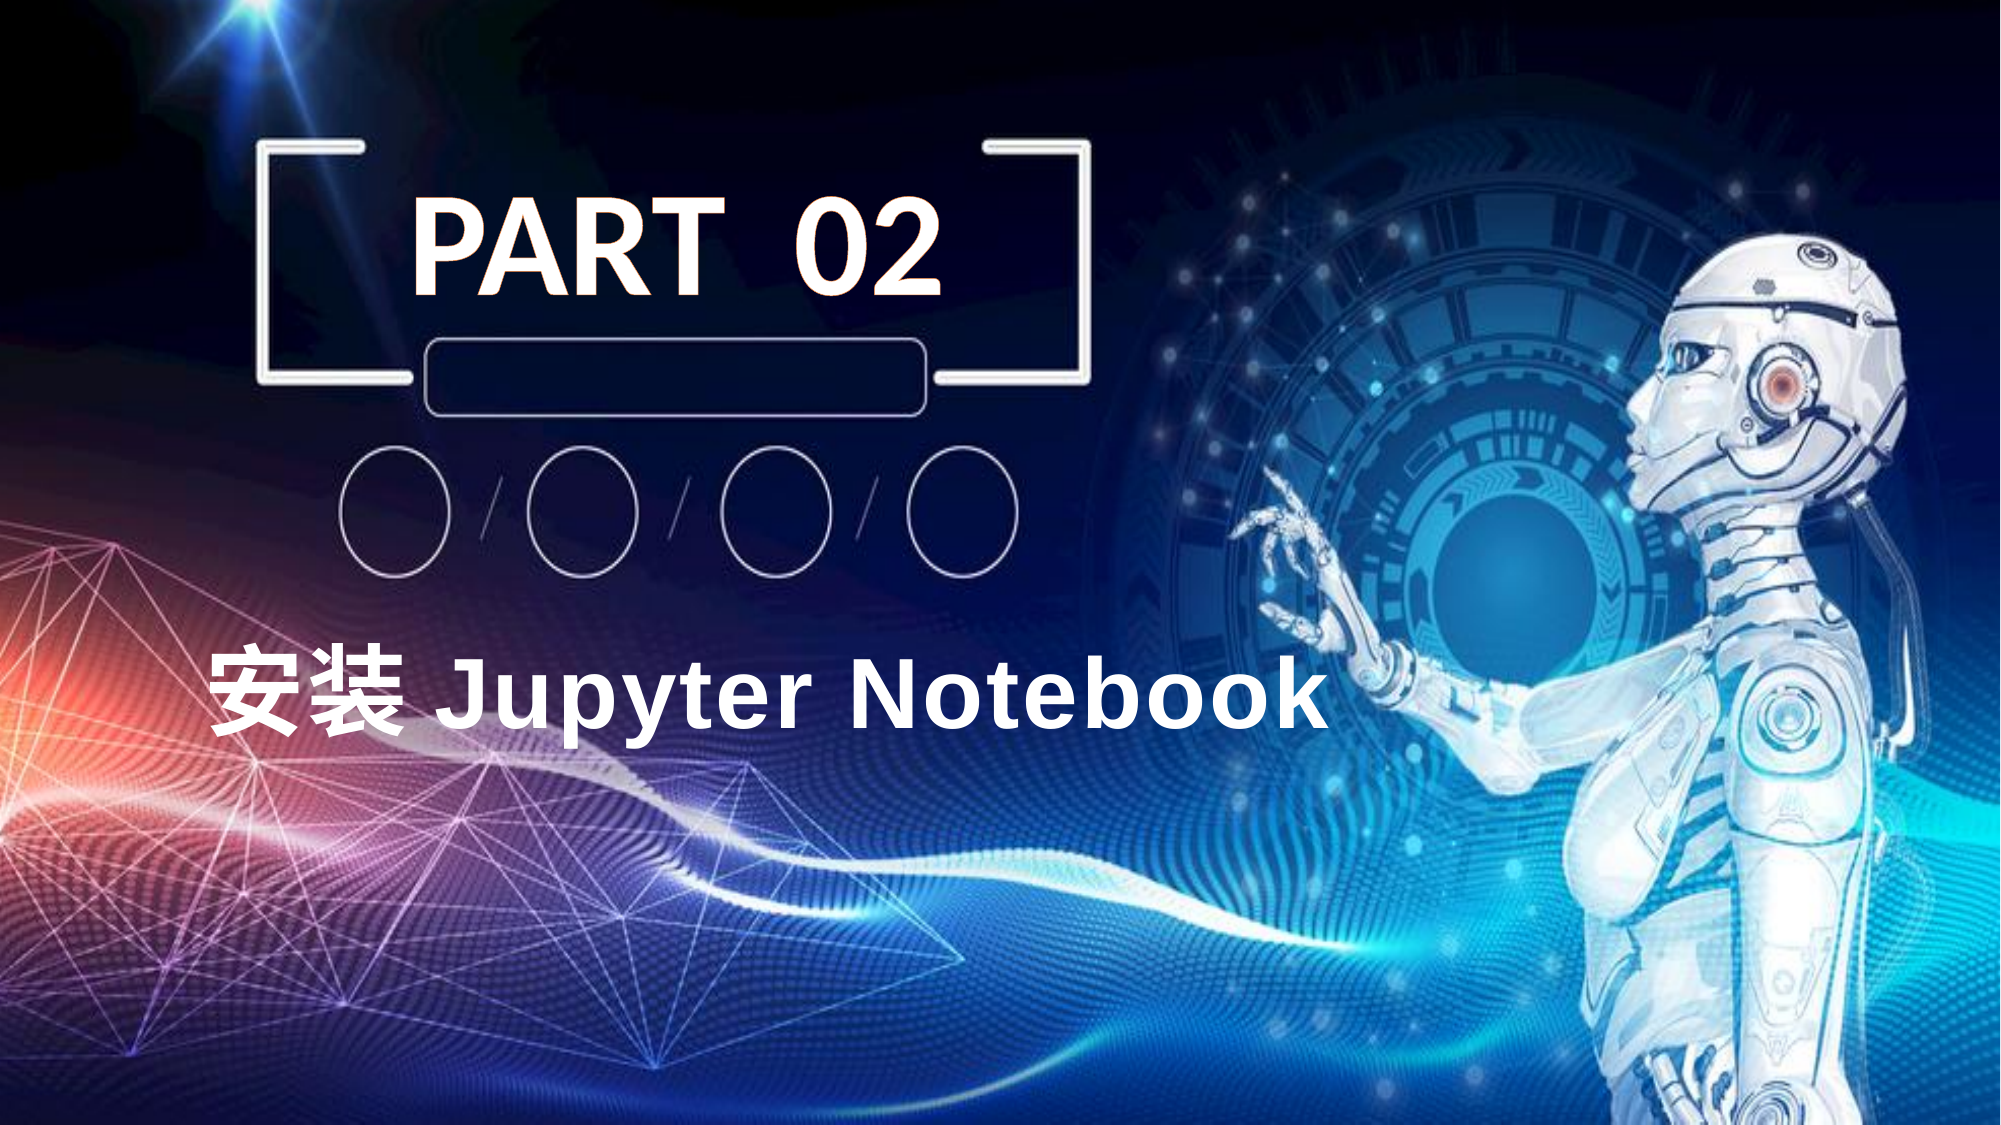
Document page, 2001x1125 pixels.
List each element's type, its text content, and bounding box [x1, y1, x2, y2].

text_box PART 02 [392, 137, 961, 333]
picture [1986, 1010, 1997, 1014]
text_box 安装Jupyter Notebook [189, 621, 1412, 757]
picture [0, 0, 2001, 1125]
picture [1973, 768, 1984, 773]
picture [1966, 1017, 1982, 1023]
